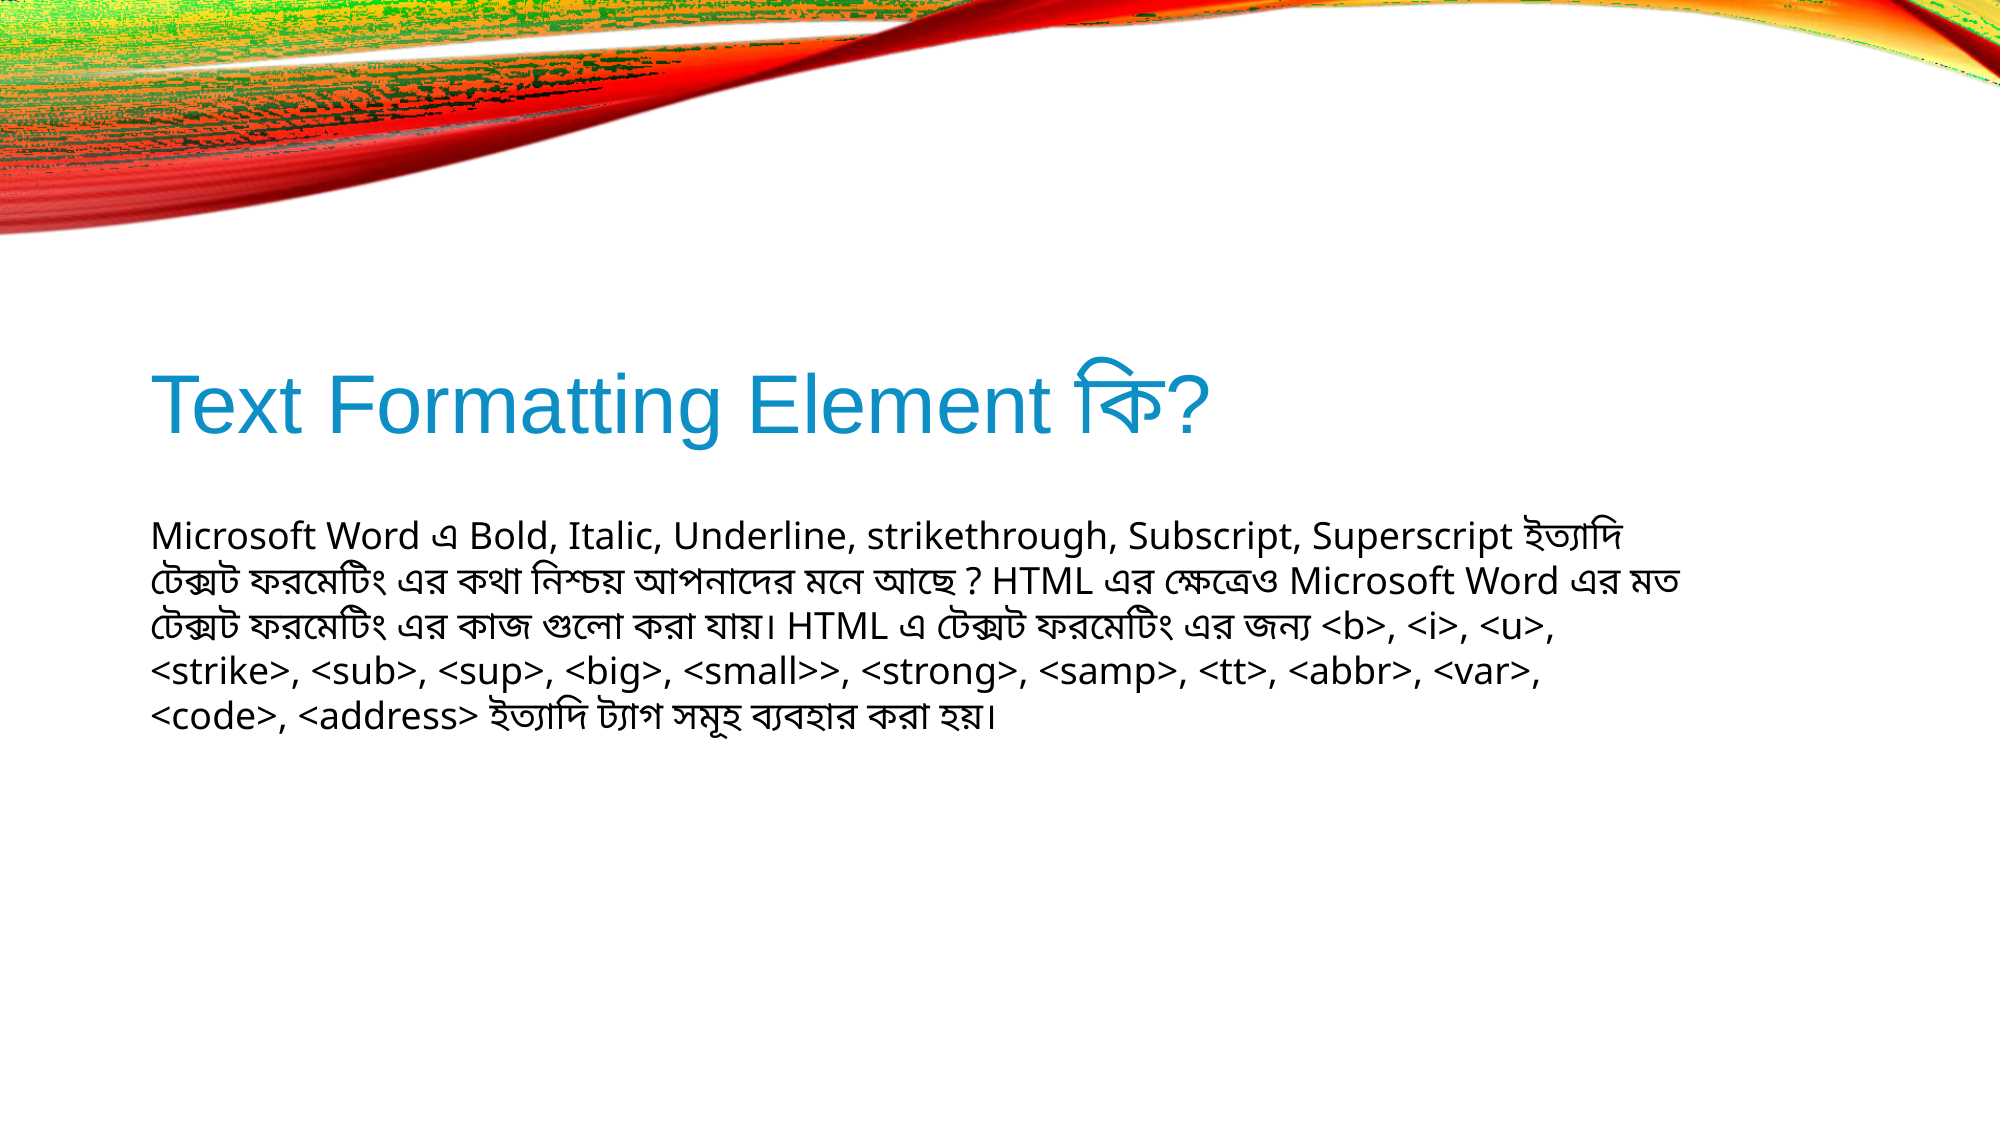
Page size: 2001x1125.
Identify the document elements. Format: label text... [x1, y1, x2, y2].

picture [0, 0, 2000, 237]
subtitle Microsoft Word এ Bold, Italic, Underline, strikethrough, Subscript, Superscript ইত্যাদি টেক্সট ফরমেটিং এর কথা নিশ্চয় আপনাদের মনে আছে ? HTML এর ক্ষেত্রেও Microsoft Word এর মত টেক্সট ফরমেটিং এর কাজ গুলো করা যায়। HTML এ টেক্সট ফরমেটিং এর জন্য <b>, <i>, <u>, <strike>, <sub>, <sup>, <big>, <small>>, <strong>, <samp>, <tt>, <abbr>, <var>, <code>, <address> ইত্যাদি ট্যাগ সমূহ ব্যবহার করা হয়। [150, 512, 1688, 740]
title Text Formatting Element কি? [150, 350, 1850, 451]
